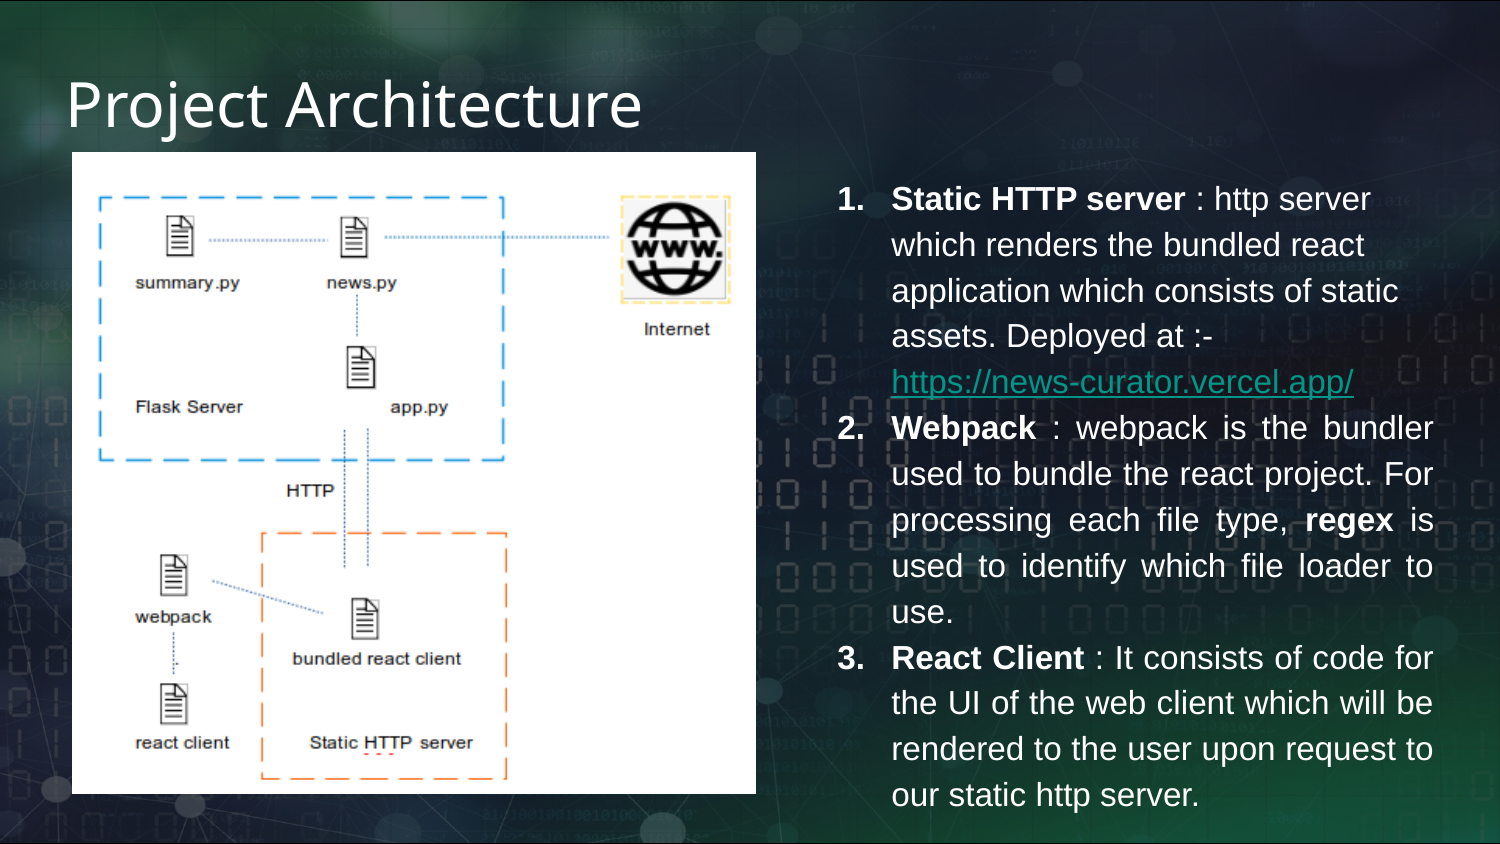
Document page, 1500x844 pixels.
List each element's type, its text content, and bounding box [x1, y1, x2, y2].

text_box Static HTTP server : http server which renders the bundled react application which consists of static assets. Deployed at :- https://news-curator.vercel.app/ Webpack : webpack is the bundler used to bundle the react project. For processing each file type, regex is used to identify which file loader to use. React Client : It consists of code for the UI of the web client which will be rendered to the user upon request to our static http server. [801, 155, 1450, 798]
picture [71, 151, 756, 794]
title Project Architecture [50, 49, 1450, 153]
